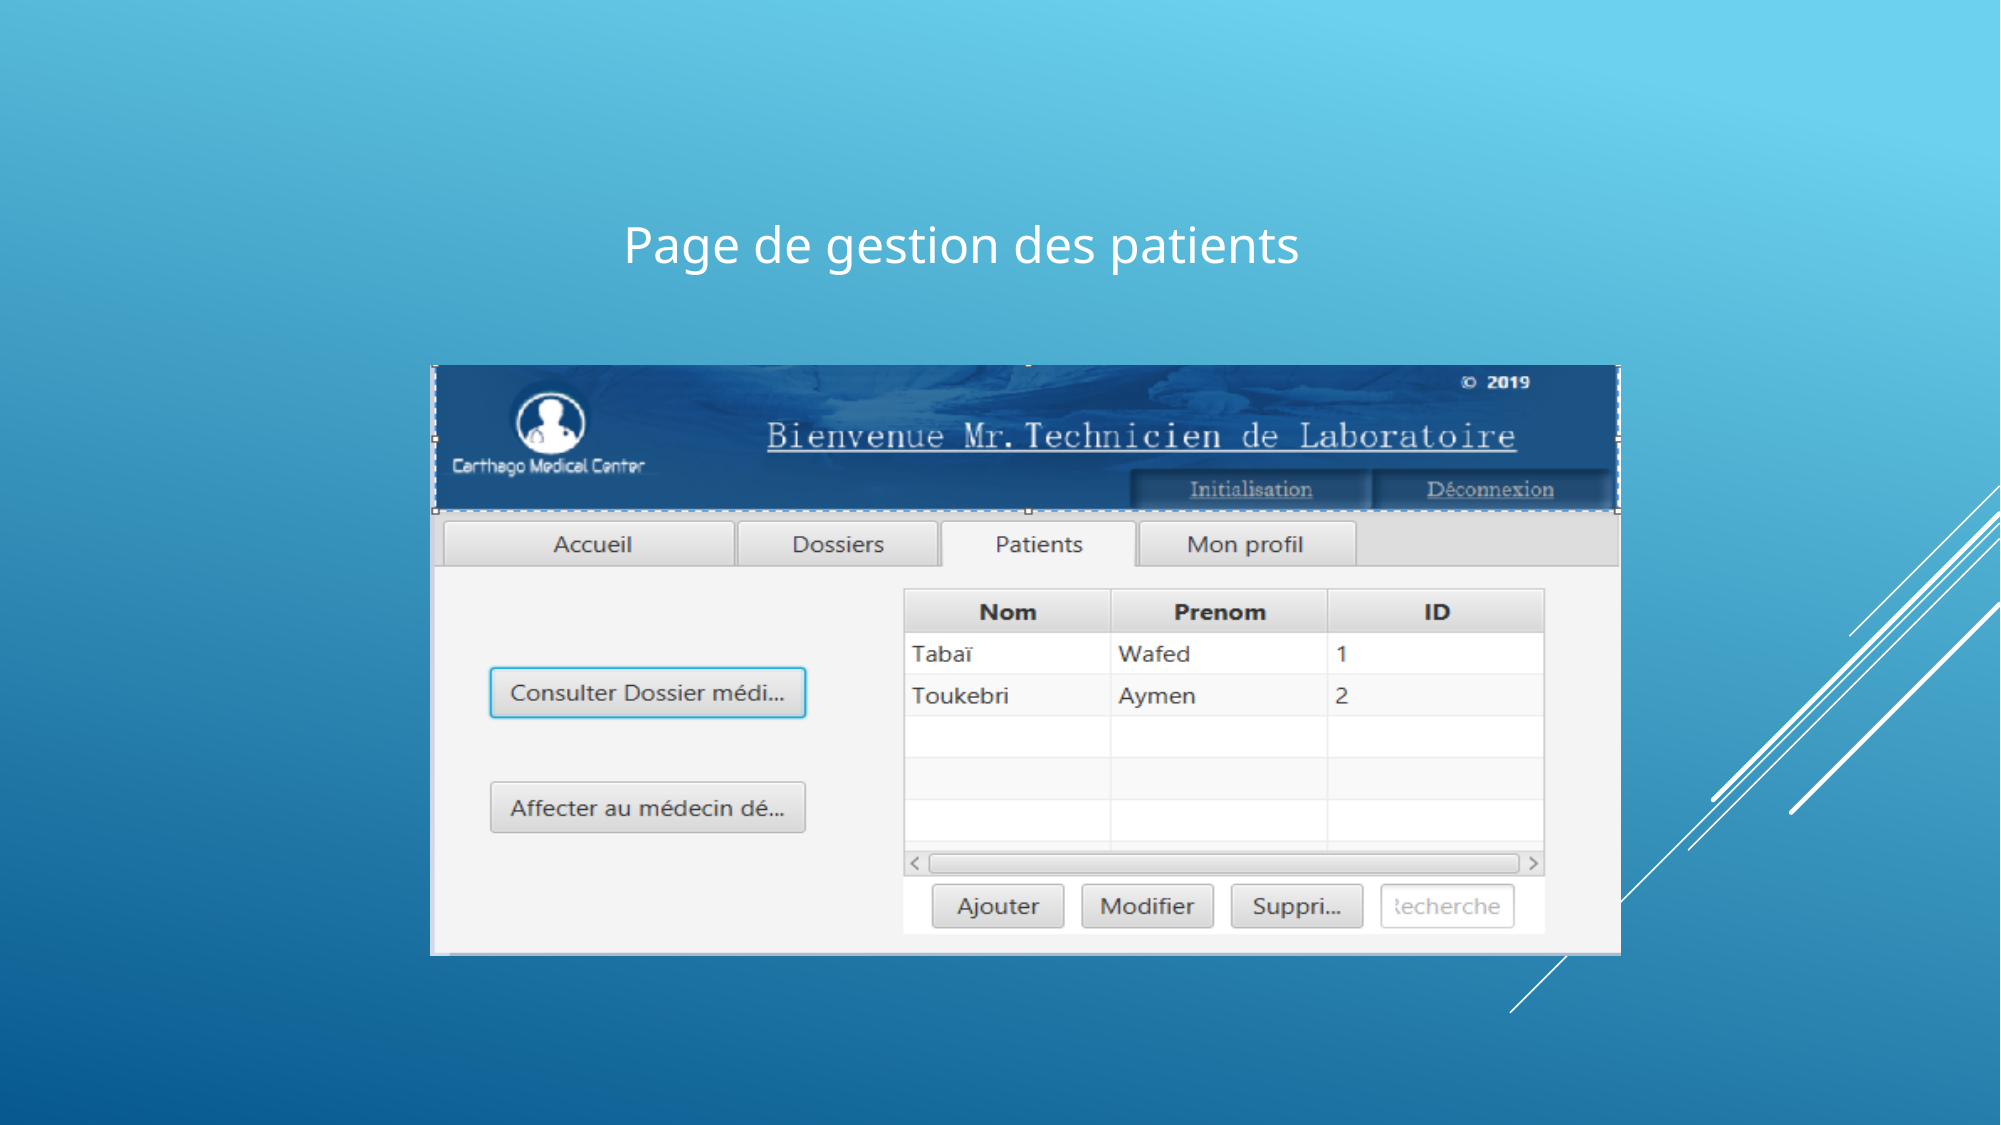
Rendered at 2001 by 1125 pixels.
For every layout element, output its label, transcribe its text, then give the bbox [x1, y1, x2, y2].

picture [429, 364, 1621, 957]
text_box Page de gestion des patients [530, 206, 1669, 282]
